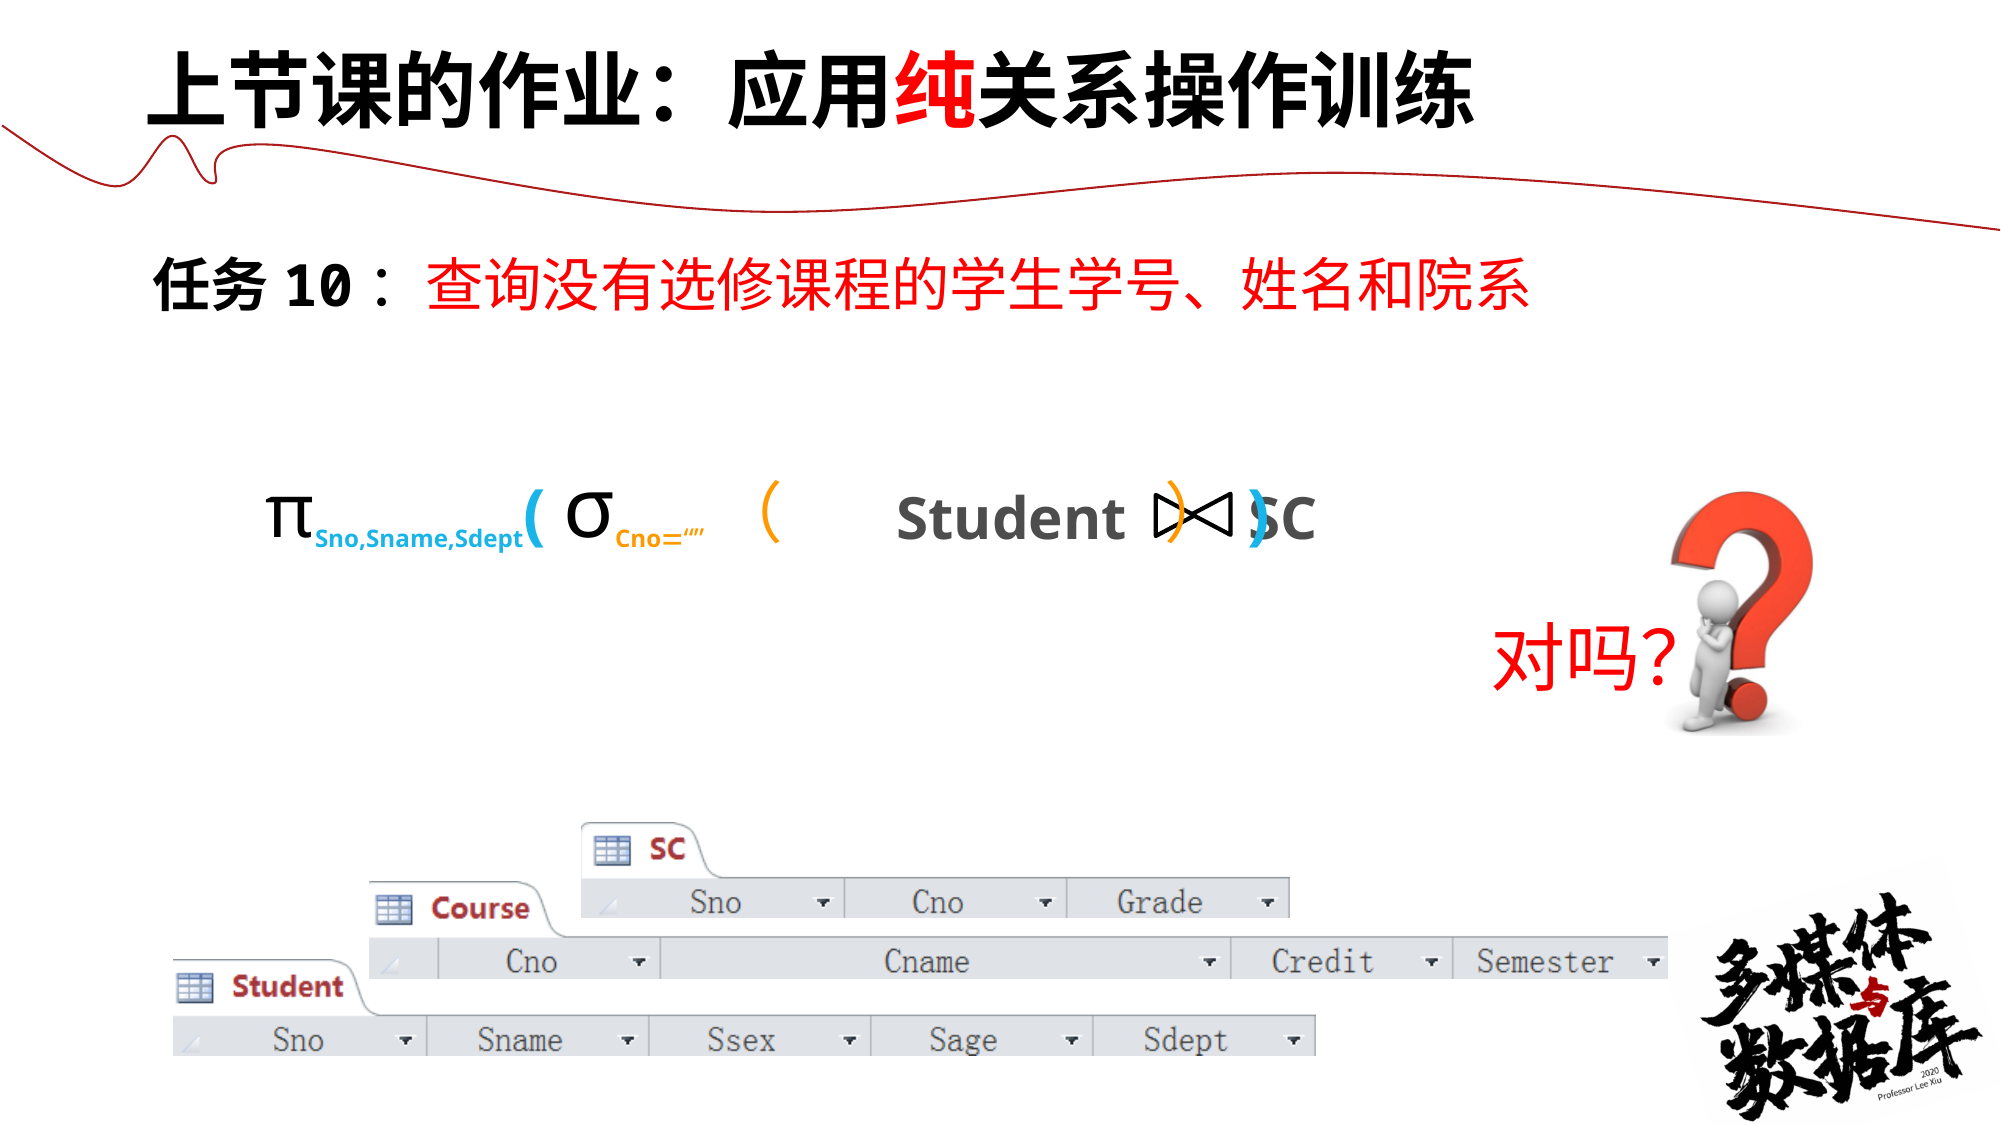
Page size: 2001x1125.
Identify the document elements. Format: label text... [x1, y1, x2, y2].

text_box 上节课的作业：应用纯关系操作训练 [129, 31, 1492, 146]
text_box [1474, 490, 1817, 736]
picture [173, 822, 2001, 1125]
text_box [250, 446, 1787, 563]
text_box 任务10：查询没有选修课程的学生学号、姓名和院系 [137, 245, 1550, 326]
